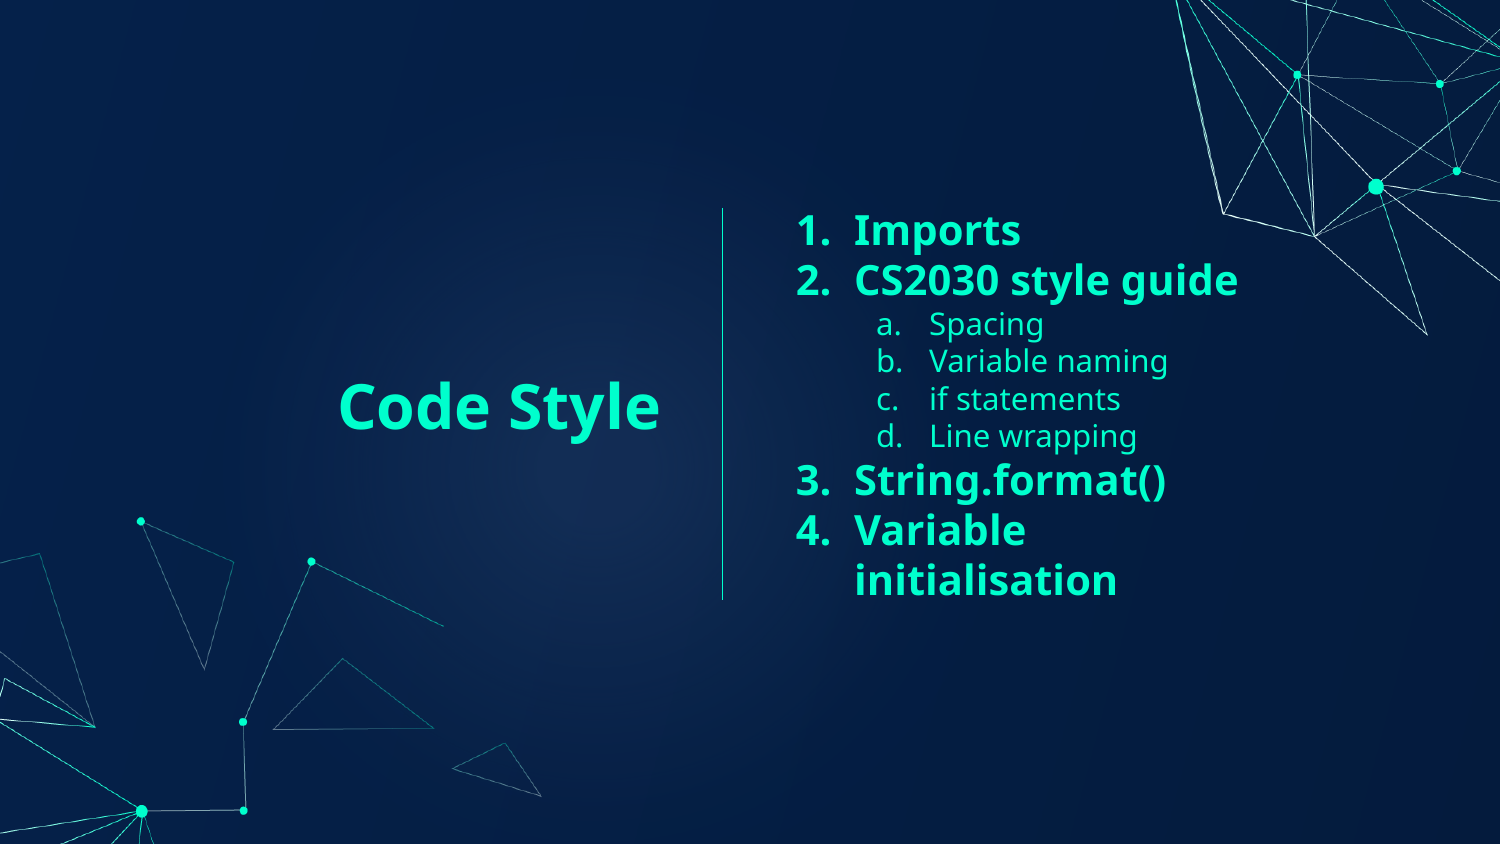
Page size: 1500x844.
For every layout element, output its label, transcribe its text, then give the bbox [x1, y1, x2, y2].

picture [0, 0, 1500, 844]
title Code Style [304, 326, 694, 482]
title Imports CS2030 style guide Spacing Variable naming if statements Line wrapping String.format() Variable initialisation [764, 356, 1294, 452]
